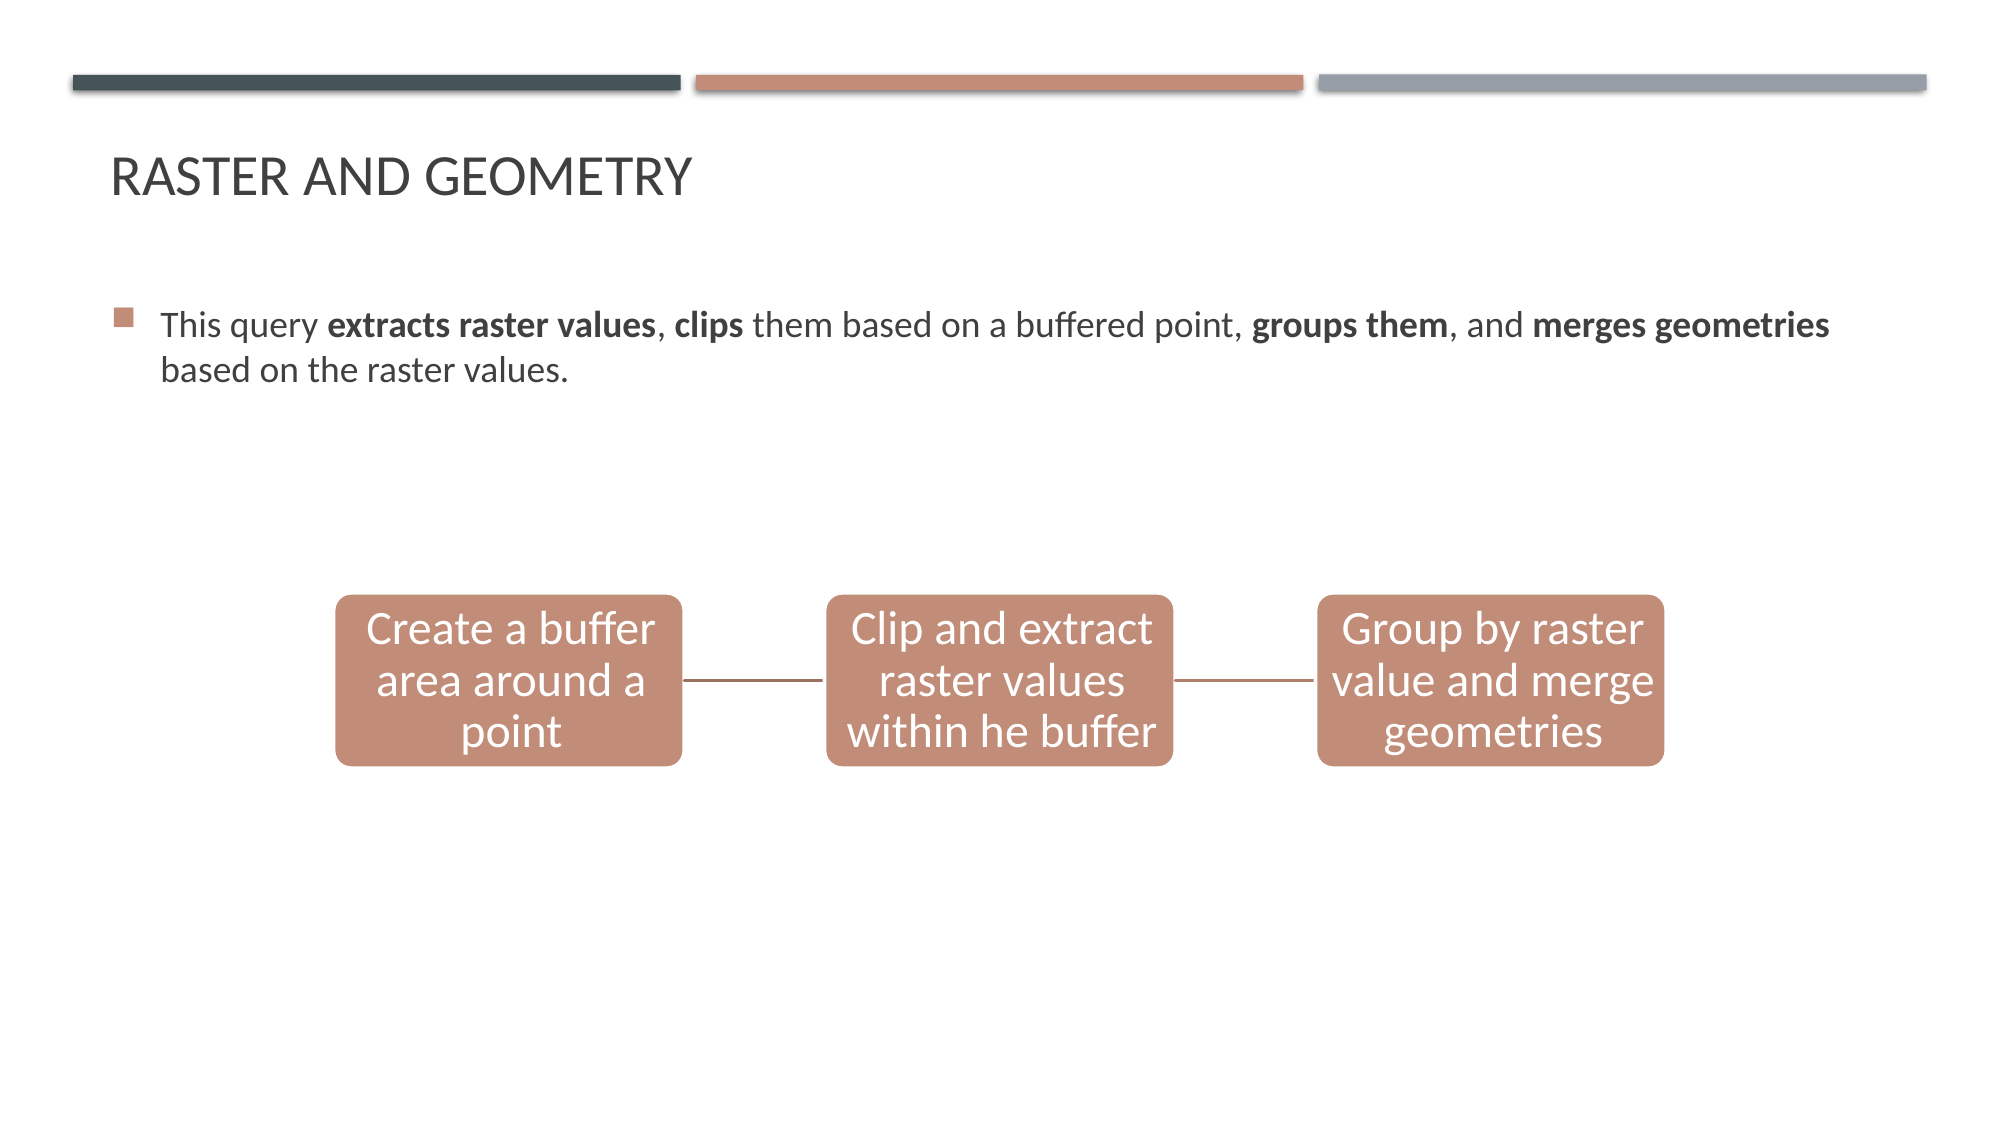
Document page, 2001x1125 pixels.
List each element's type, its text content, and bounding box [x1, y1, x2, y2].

list This query extracts raster values, clips them based on a buffered point, groups them, and merges geometries based on the raster values. [1674, 261, 1905, 430]
list This query extracts raster values, clips them based on a buffered point, groups them, and merges geometries based on the raster values. [95, 261, 326, 430]
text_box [332, 235, 1668, 1125]
title Raster and geometry [95, 115, 1905, 215]
